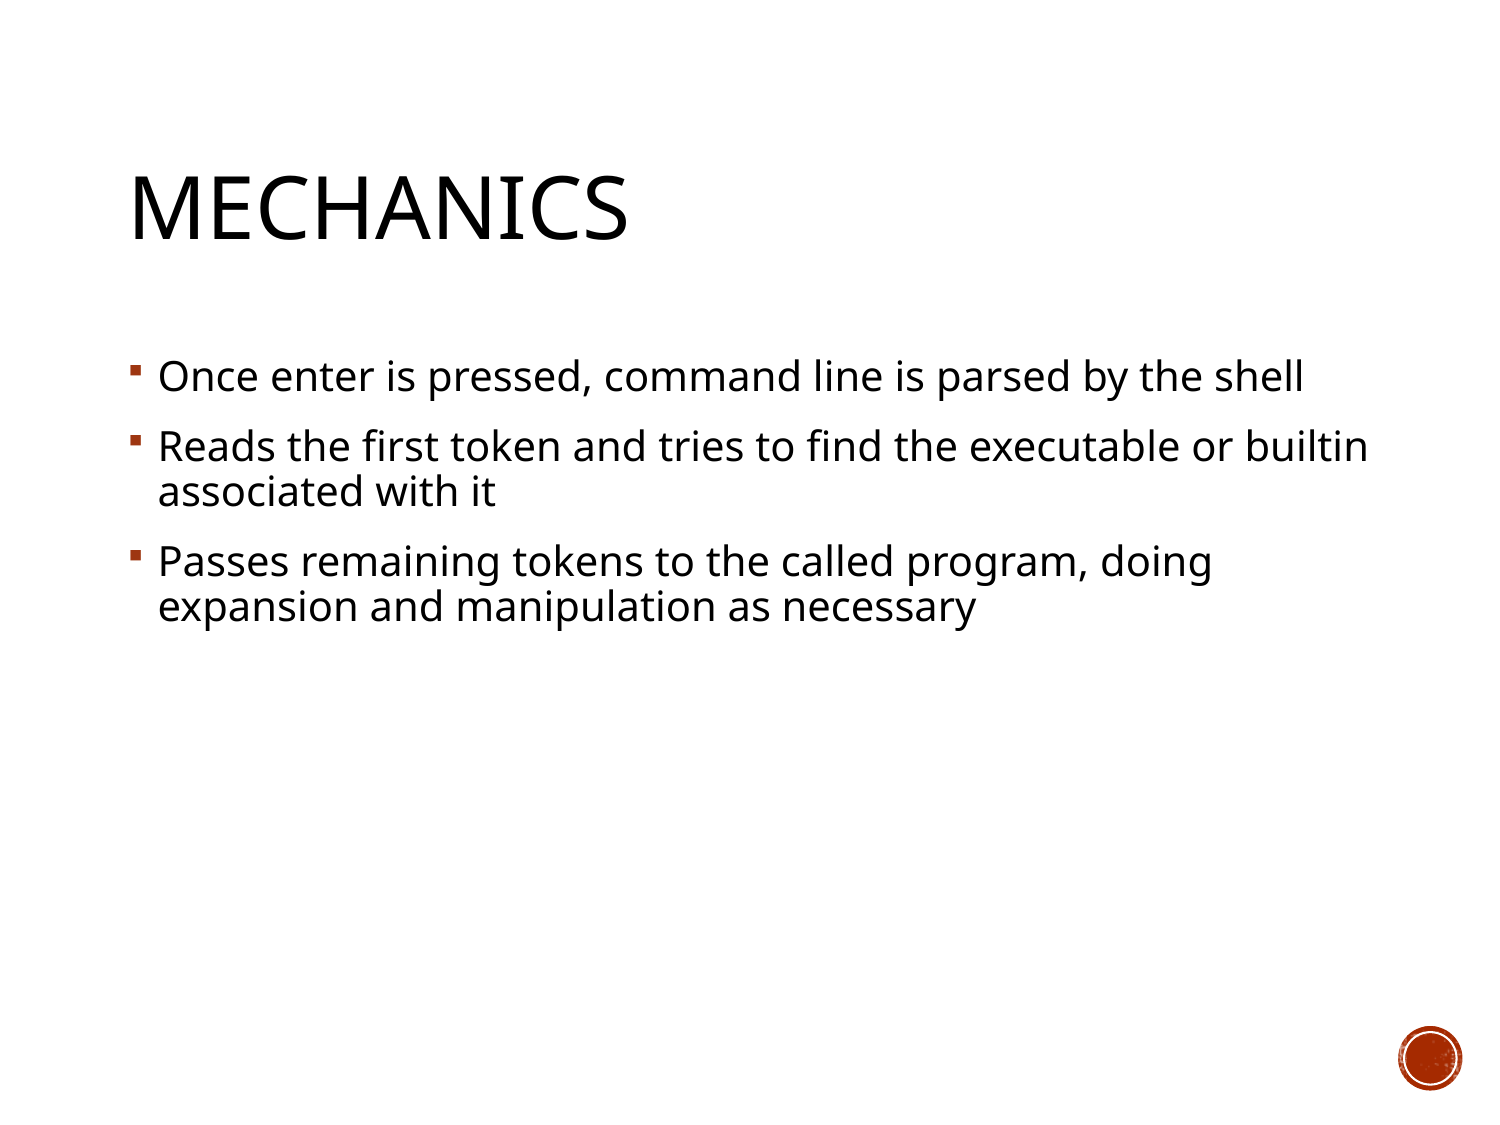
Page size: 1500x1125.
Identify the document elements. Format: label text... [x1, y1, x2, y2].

title Mechanics [112, 79, 1388, 344]
list Once enter is pressed, command line is parsed by the shell Reads the first token and tries to find the executable or builtin associated with it Passes remaining tokens to the called program, doing expansion and manipulation as necessary [112, 348, 1388, 1013]
